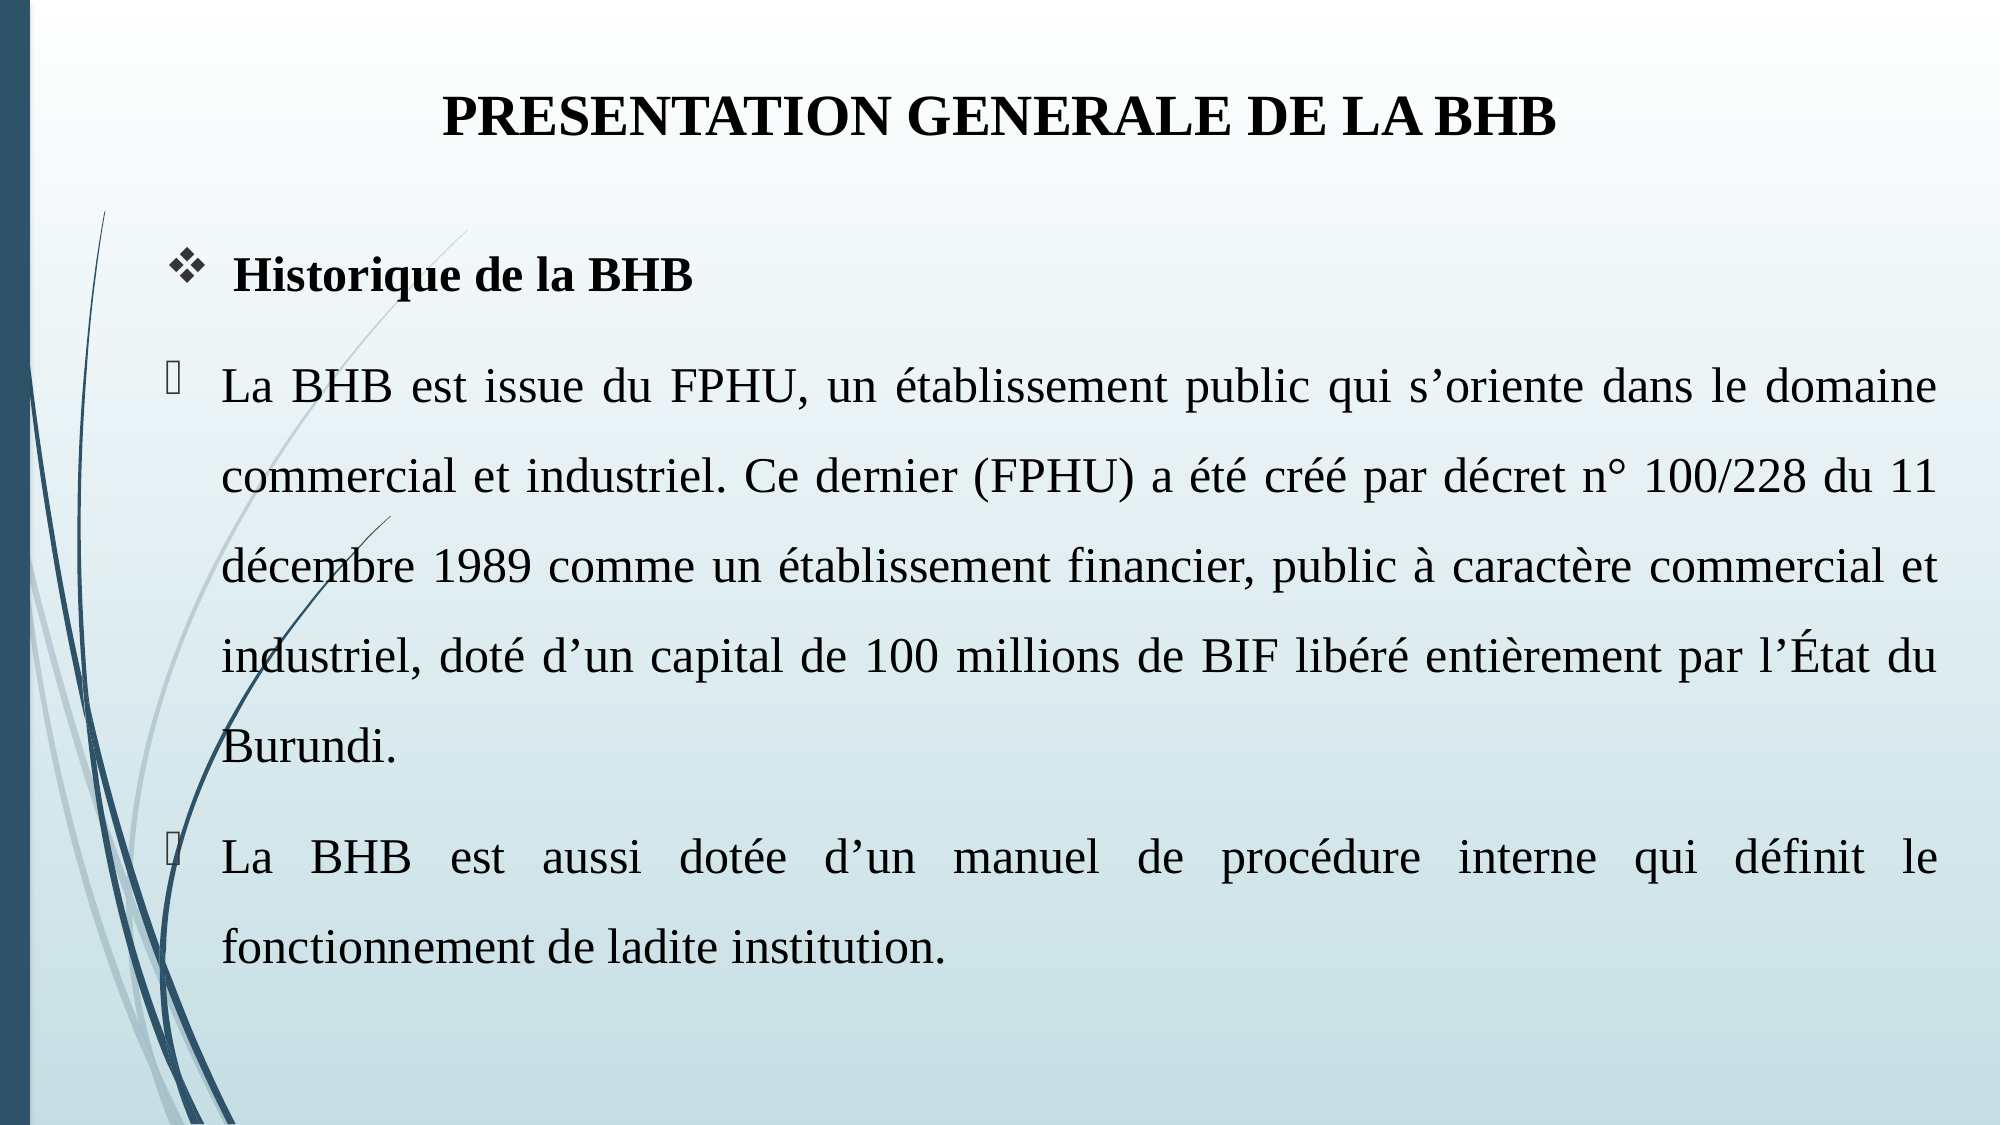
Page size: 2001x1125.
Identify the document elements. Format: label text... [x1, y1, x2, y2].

title PRESENTATION GENERALE DE LA BHB [149, 69, 1851, 177]
list Historique de la BHB La BHB est issue du FPHU, un établissement public qui s’oriente dans le domaine commercial et industriel. Ce dernier (FPHU) a été créé par décret n° 100/228 du 11 décembre 1989 comme un établissement financier, public à caractère commercial et industriel, doté d’un capital de 100 millions de BIF libéré entièrement par l’État du Burundi. La BHB est aussi dotée d’un manuel de procédure interne qui définit le fonctionnement de ladite institution. [149, 234, 1955, 1077]
